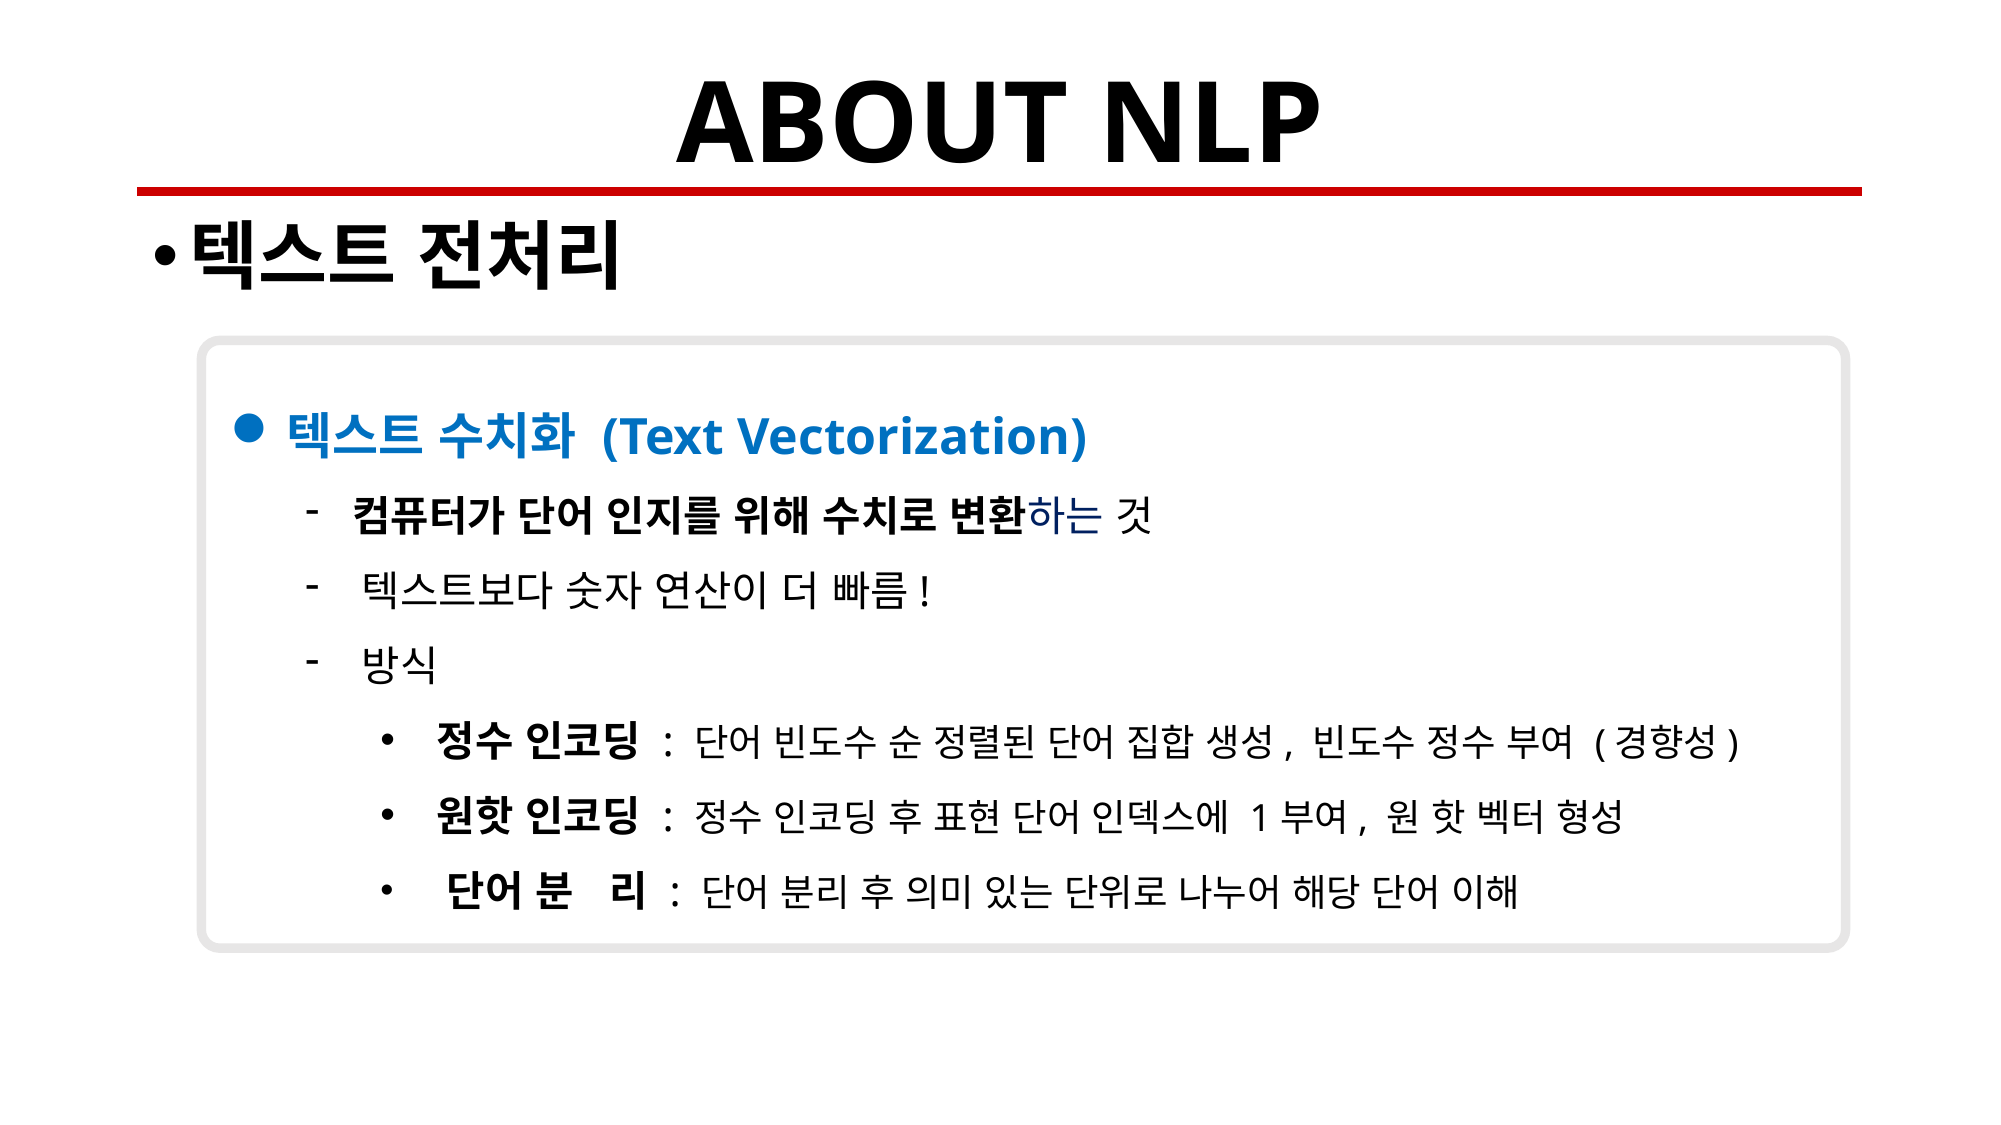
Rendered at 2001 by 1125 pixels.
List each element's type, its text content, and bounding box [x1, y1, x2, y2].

list 텍스트 전처리 [137, 211, 1863, 1014]
title ABOUT NLP [137, 59, 1863, 191]
text_box 텍스트 수치화 (Text Vectorization) 컴퓨터가 단어 인지를 위해 수치로 변환하는 것 텍스트보다 숫자 연산이 더 빠름! 방식 정수 인코딩 : 단어 빈도수 순 정렬된 단어 집합 생성, 빈도수 정수 부여 (경향성) 원핫 인코딩 : 정수 인코딩 후 표현 단어 인덱스에 1부여, 원 핫 벡터 형성 단어 분 리 : 단어 분리 후 의미 있는 단위로 나누어 해당 단어 이해 [200, 339, 1847, 950]
